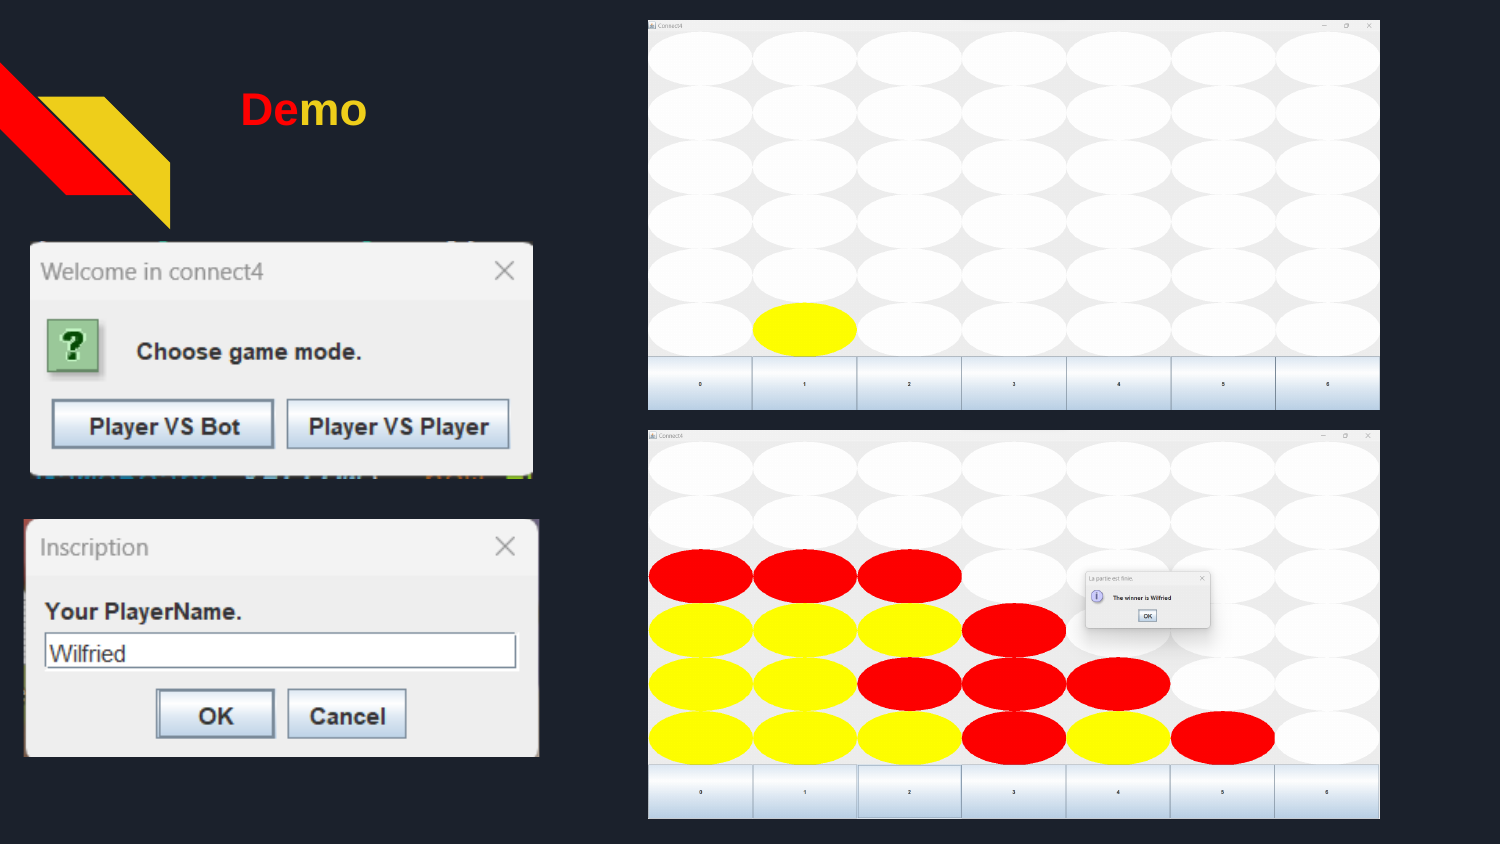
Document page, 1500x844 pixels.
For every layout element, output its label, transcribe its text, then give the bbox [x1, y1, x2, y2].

picture [30, 241, 533, 480]
picture [648, 429, 1381, 819]
picture [23, 519, 540, 758]
picture [648, 20, 1381, 410]
title Demo [225, 64, 643, 215]
